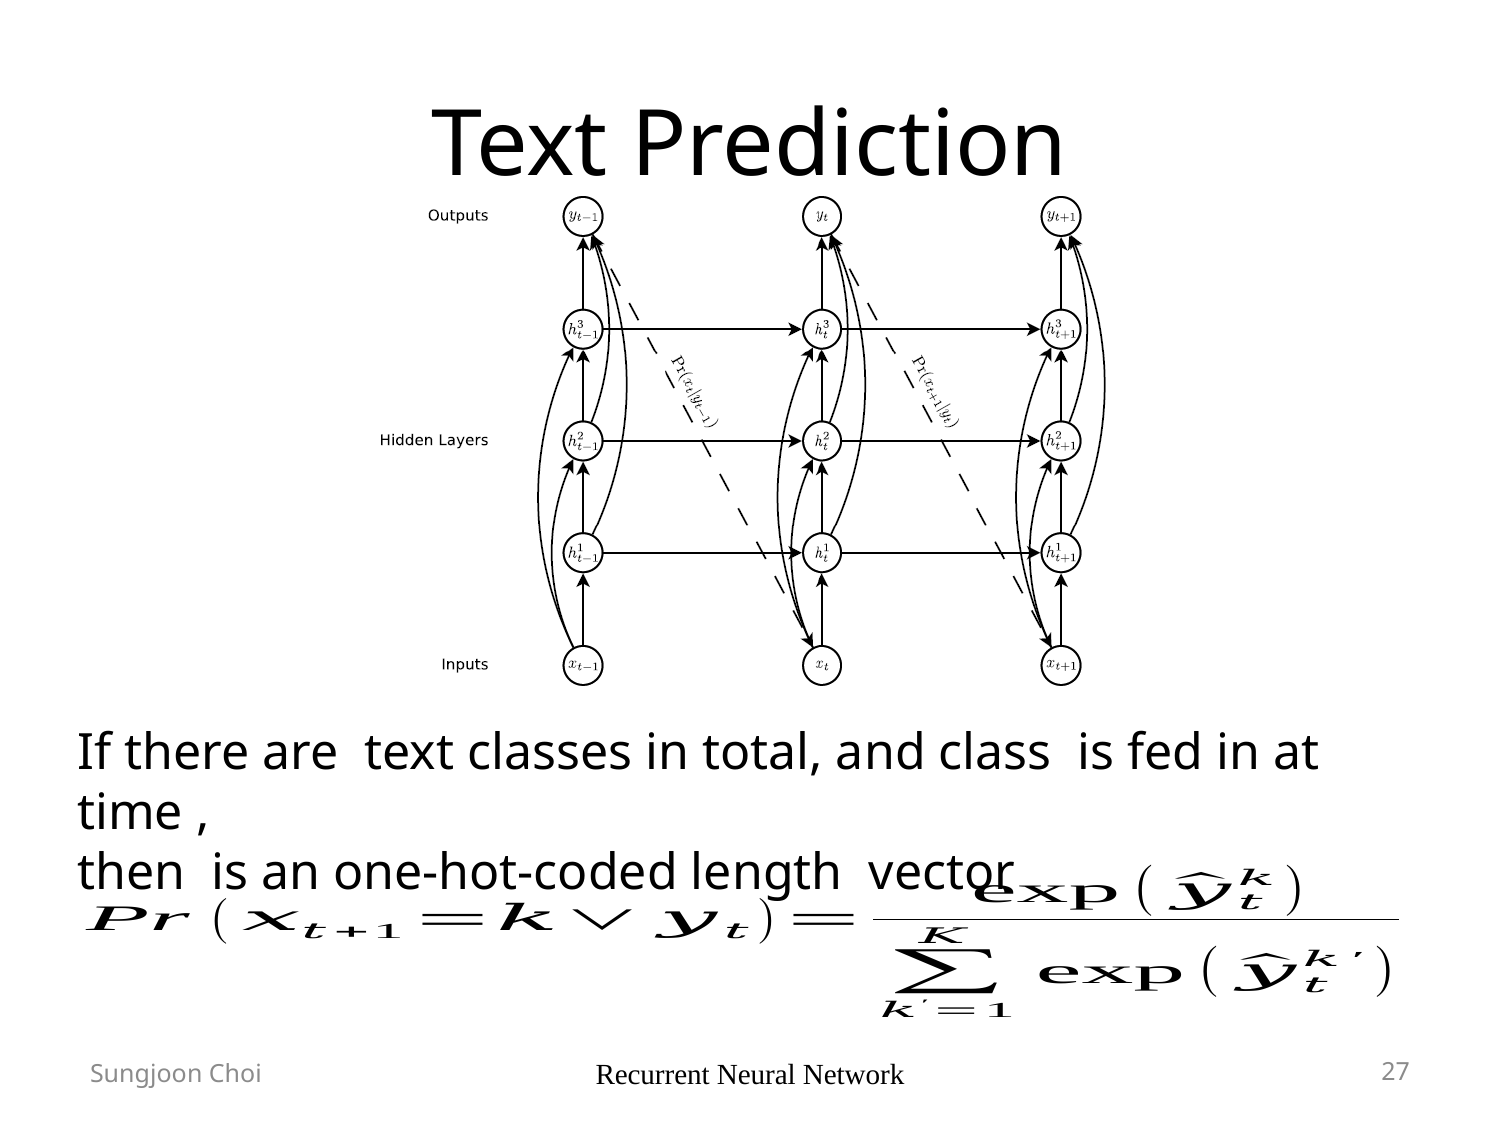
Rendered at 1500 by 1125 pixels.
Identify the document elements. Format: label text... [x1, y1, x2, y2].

footer Recurrent Neural Network [512, 1042, 988, 1103]
picture [359, 177, 1126, 701]
slide_number Sungjoon Choi [75, 1042, 425, 1103]
title Text Prediction [75, 45, 1425, 233]
slide_number 27 [1074, 1042, 1425, 1103]
